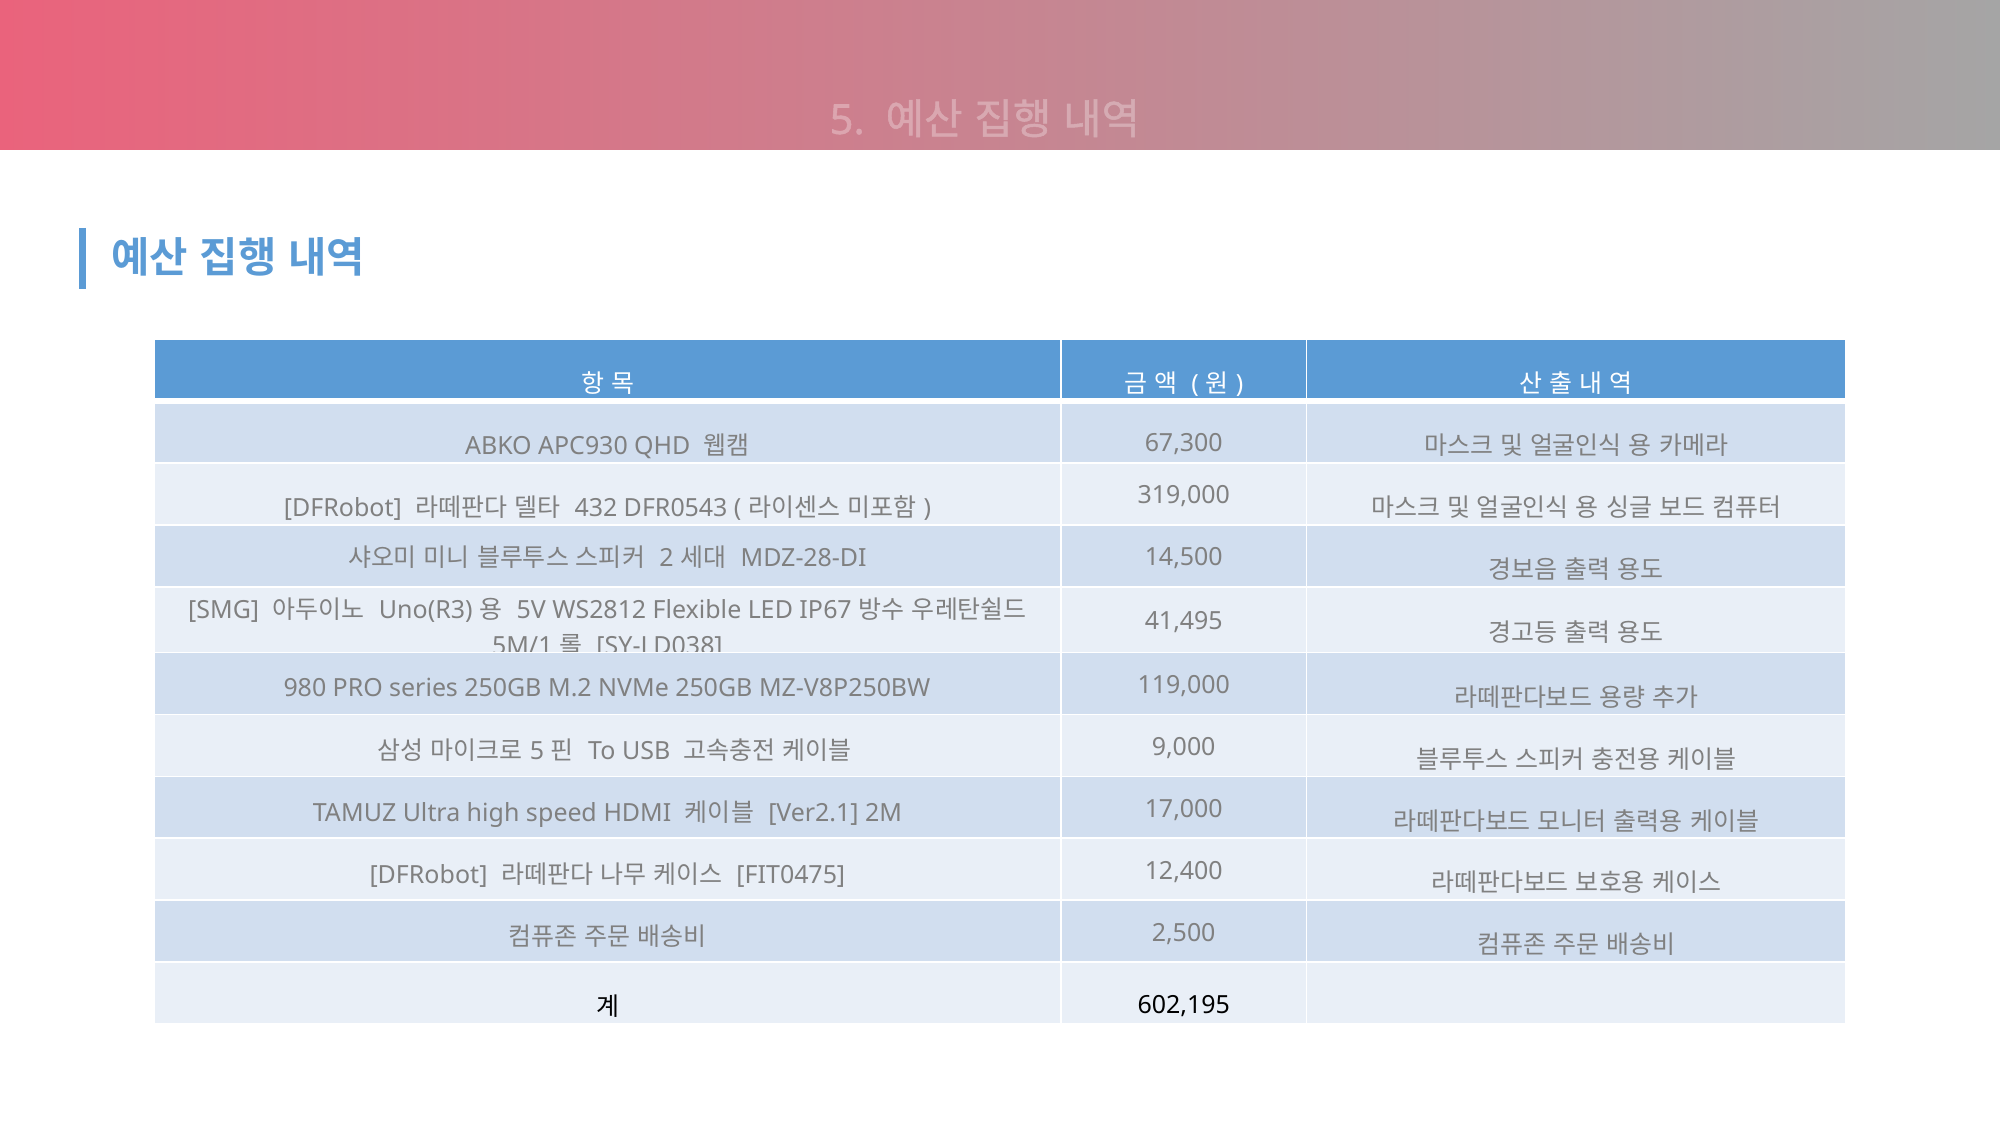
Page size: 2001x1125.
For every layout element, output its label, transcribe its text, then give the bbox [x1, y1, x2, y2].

table_cell 계 [155, 963, 1060, 1023]
table_cell 라떼판다보드 보호용 케이스 [1307, 839, 1845, 899]
table_cell 경고등 출력 용도 [1307, 588, 1845, 652]
table_cell 컴퓨존 주문 배송비 [1307, 901, 1845, 961]
table_cell [1307, 963, 1845, 1023]
table_cell TAMUZ Ultra high speed HDMI 케이블 [Ver2.1] 2M [155, 777, 1060, 837]
table_cell 블루투스 스피커 충전용 케이블 [1307, 715, 1845, 776]
table_cell 41,495 [1062, 588, 1306, 652]
table_cell 마스크 및 얼굴인식 용 카메라 [1307, 404, 1845, 462]
table_cell 12,400 [1062, 839, 1306, 899]
table_cell 17,000 [1062, 777, 1306, 837]
table_cell 119,000 [1062, 653, 1306, 714]
table_cell 319,000 [1062, 464, 1306, 524]
table_cell 980 PRO series 250GB M.2 NVMe 250GB MZ-V8P250BW [155, 653, 1060, 714]
table_cell 14,500 [1062, 526, 1306, 586]
table_cell 샤오미 미니 블루투스 스피커 2세대 MDZ-28-DI [155, 526, 1060, 586]
table_header 금 액 (원) [1062, 340, 1306, 398]
text_box 5. 예산 집행 내역 [814, 74, 1185, 150]
table_cell [SMG] 아두이노 Uno(R3)용 5V WS2812 Flexible LED IP67방수 우레탄쉴드 5M/1롤 [SY-LD038] [155, 588, 1060, 652]
table_cell [DFRobot] 라떼판다 나무 케이스 [FIT0475] [155, 839, 1060, 899]
table_cell 9,000 [1062, 715, 1306, 776]
table_cell 602,195 [1062, 963, 1306, 1023]
table_cell 라떼판다보드 용량 추가 [1307, 653, 1845, 714]
table_cell 67,300 [1062, 404, 1306, 462]
table_cell 삼성 마이크로5핀 To USB 고속충전 케이블 [155, 715, 1060, 776]
table_header 항 목 [155, 340, 1060, 398]
table_cell 경보음 출력 용도 [1307, 526, 1845, 586]
table_cell [DFRobot] 라떼판다 델타 432 DFR0543 (라이센스 미포함) [155, 464, 1060, 524]
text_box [82, 223, 1097, 290]
table_header 산 출 내 역 [1307, 340, 1845, 398]
table_cell 2,500 [1062, 901, 1306, 961]
text_box [0, 0, 2000, 151]
table_cell 컴퓨존 주문 배송비 [155, 901, 1060, 961]
table_cell 라떼판다보드 모니터 출력용 케이블 [1307, 777, 1845, 837]
table_cell 마스크 및 얼굴인식 용 싱글 보드 컴퓨터 [1307, 464, 1845, 524]
table_cell ABKO APC930 QHD 웹캠 [155, 404, 1060, 462]
